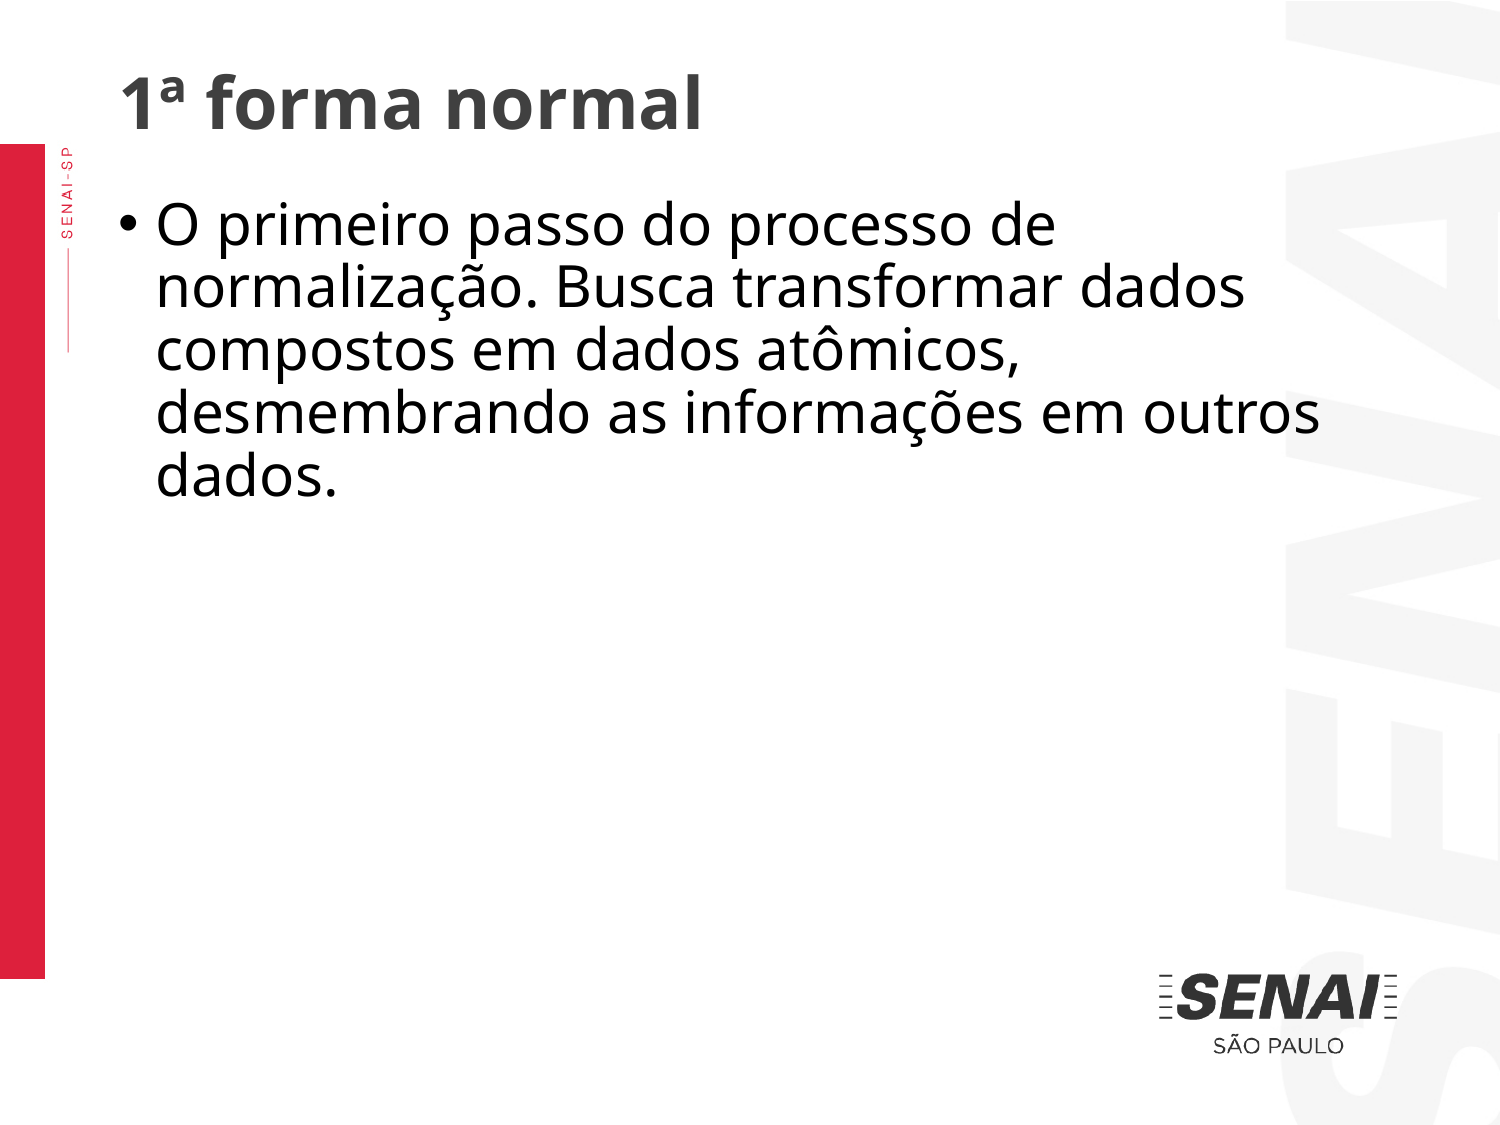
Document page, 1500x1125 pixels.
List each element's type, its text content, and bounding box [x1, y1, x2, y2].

picture [0, 0, 1500, 1125]
list 1ª forma normal [103, 59, 1397, 153]
list O primeiro passo do processo de normalização. Busca transformar dados compostos em dados atômicos, desmembrando as informações em outros dados. [103, 187, 1397, 1014]
